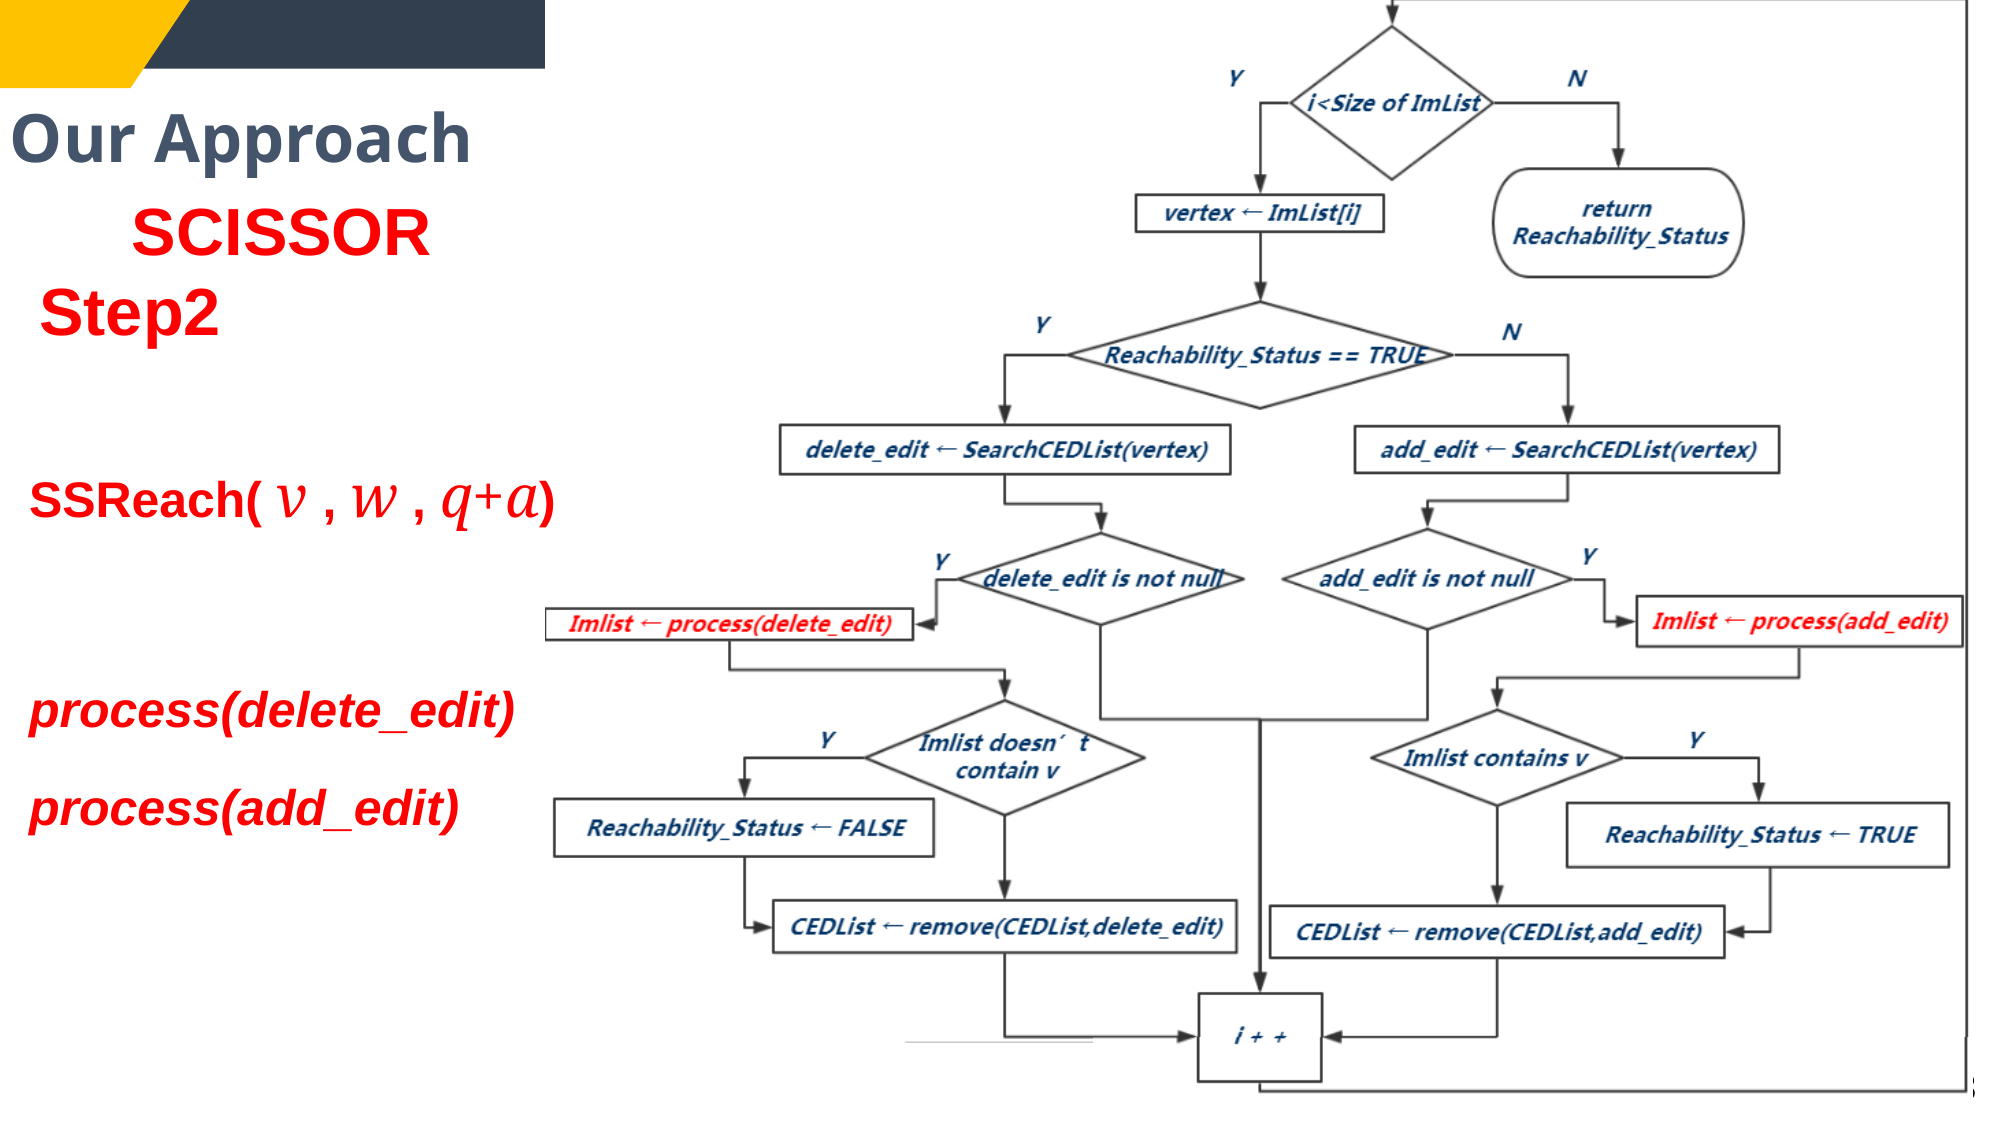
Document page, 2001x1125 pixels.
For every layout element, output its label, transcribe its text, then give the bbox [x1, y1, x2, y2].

text_box SSReach( v , w , q+a) [14, 451, 545, 617]
text_box process(add_edit) [14, 768, 545, 844]
text_box [0, 0, 192, 87]
text_box [145, 0, 545, 70]
picture [545, 0, 1973, 1102]
text_box SCISSOR Step2 [24, 181, 531, 357]
text_box Our Approach [0, 87, 489, 183]
text_box process(delete_edit) [14, 669, 545, 745]
text_box 10/23 [1868, 1055, 2000, 1116]
